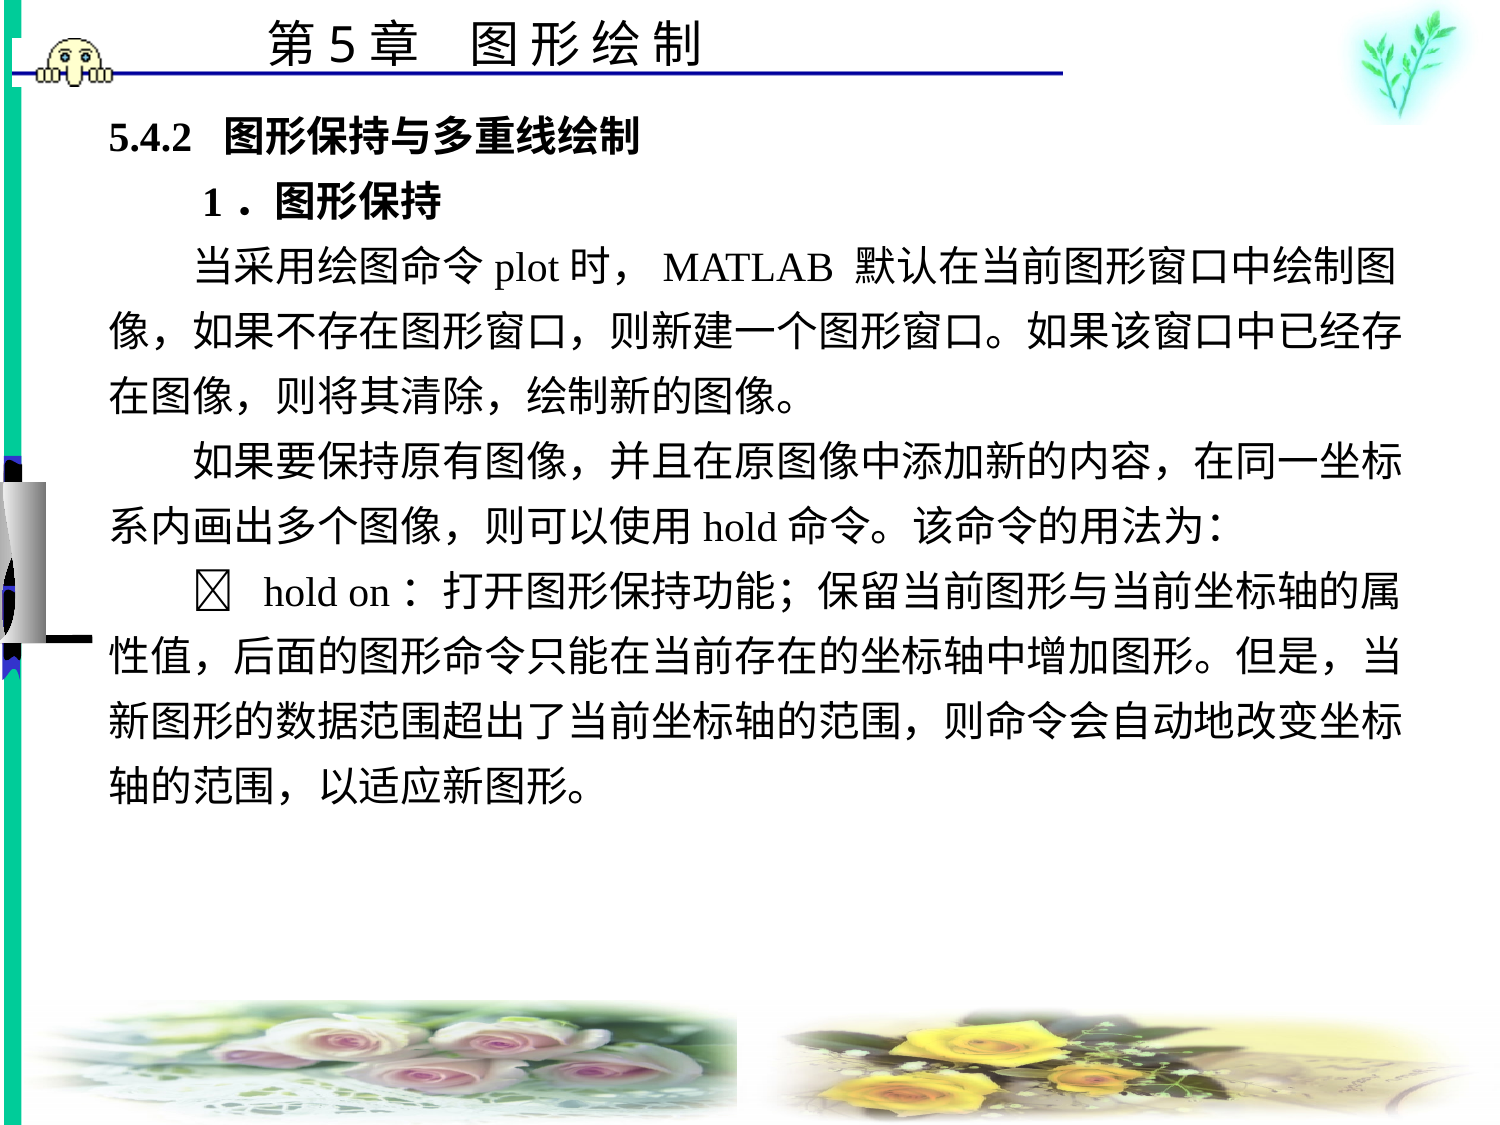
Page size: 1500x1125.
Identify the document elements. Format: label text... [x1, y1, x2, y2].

picture [1312, 0, 1500, 125]
title 5.4.2 图形保持与多重线绘制 1．图形保持 当采用绘图命令plot时，MATLAB 默认在当前图形窗口中绘制图像，如果不存在图形窗口，则新建一个图形窗口。如果该窗口中已经存在图像，则将其清除，绘制新的图像。 如果要保持原有图像，并且在原图像中添加新的内容，在同一坐标系内画出多个图像，则可以使用hold命令。该命令的用法为：  hold on：打开图形保持功能；保留当前图形与当前坐标轴的属性值，后面的图形命令只能在当前存在的坐标轴中增加图形。但是，当新图形的数据范围超出了当前坐标轴的范围，则命令会自动地改变坐标轴的范围，以适应新图形。 [93, 87, 1426, 1013]
picture [24, 1000, 1500, 1125]
picture [277, 45, 289, 50]
picture [477, 38, 511, 61]
picture [12, 38, 1063, 87]
picture [293, 38, 306, 42]
